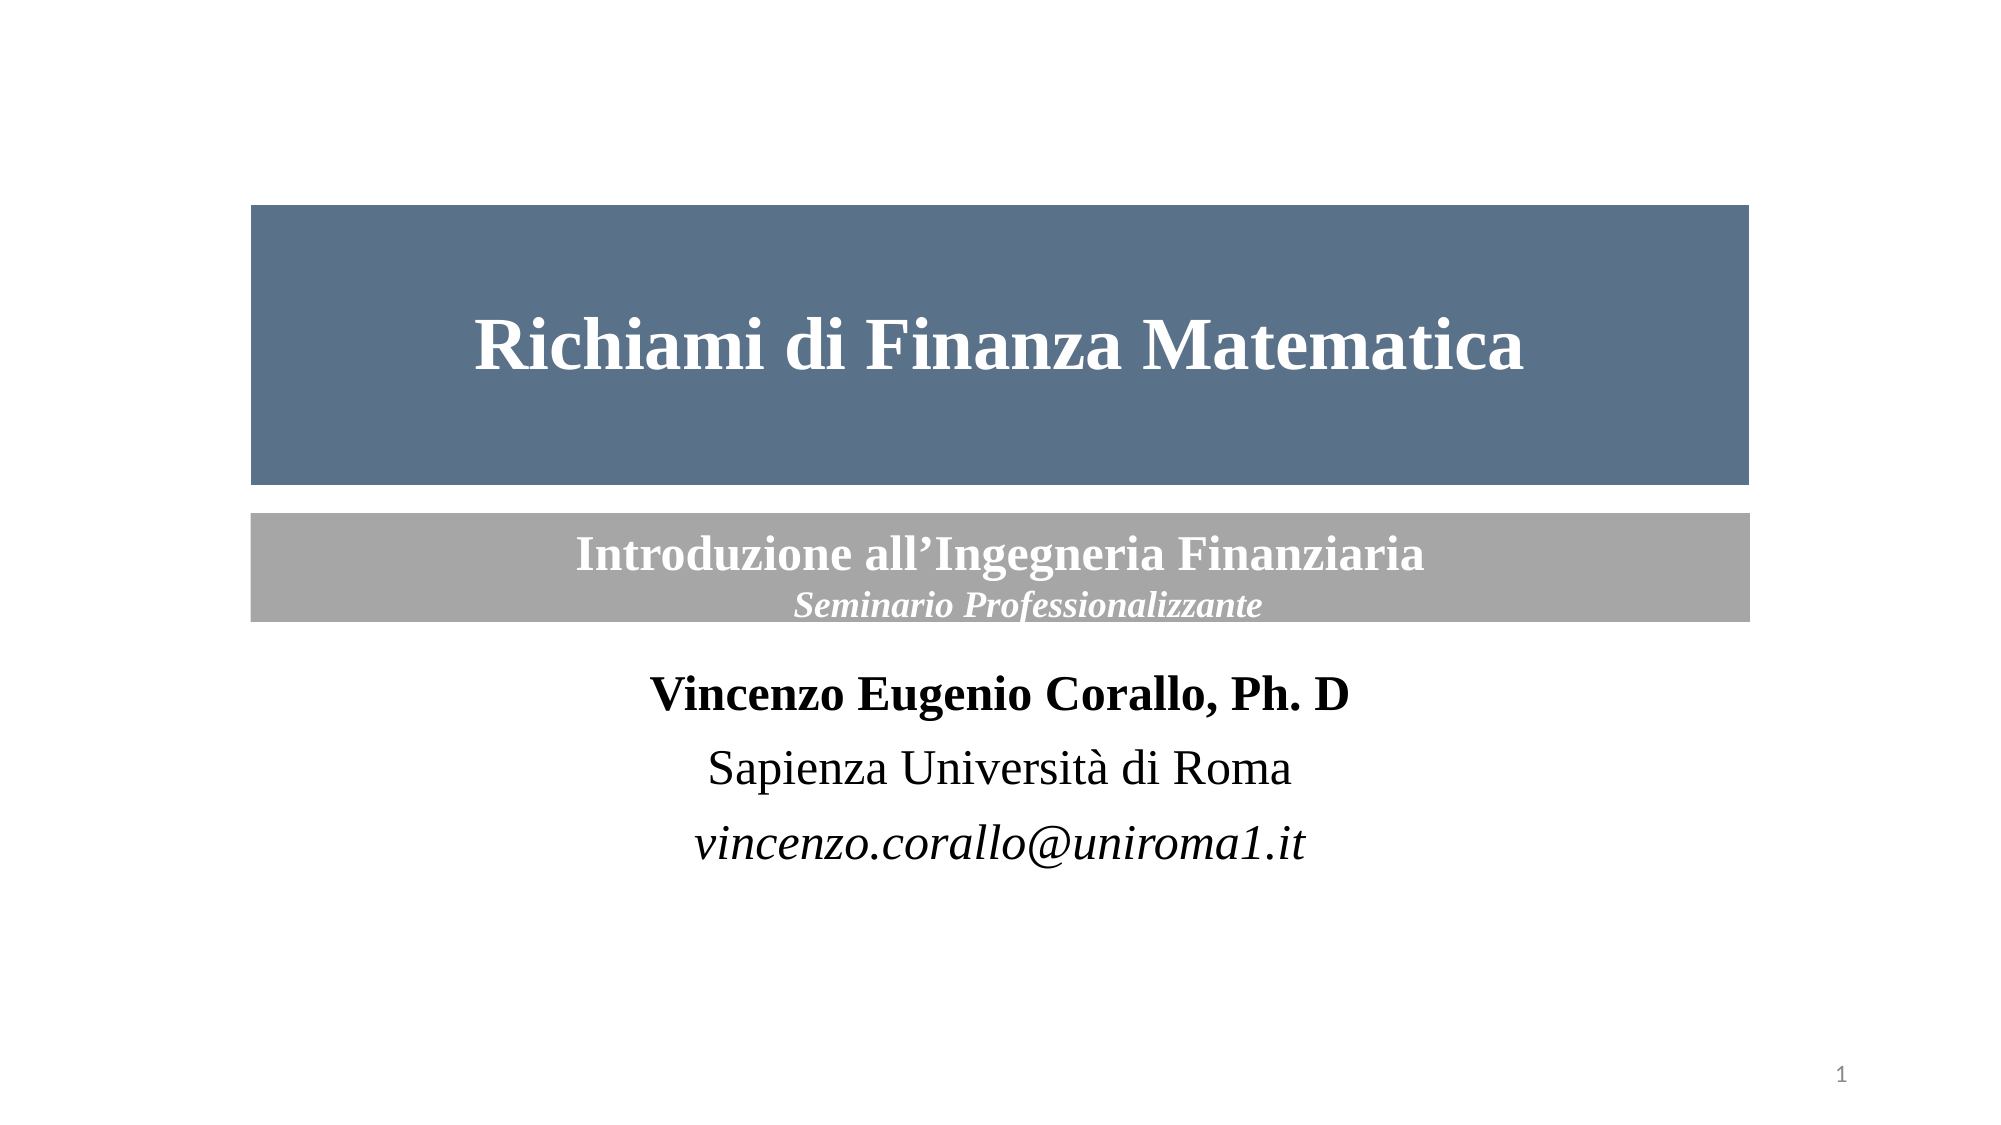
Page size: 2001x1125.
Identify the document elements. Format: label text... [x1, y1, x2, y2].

slide_number 1 [1412, 1042, 1863, 1103]
title Richiami di Finanza Matematica [249, 204, 1750, 487]
text_box Introduzione all’Ingegneria Finanziaria Seminario Professionalizzante [250, 513, 1750, 622]
subtitle Vincenzo Eugenio Corallo, Ph. D Sapienza Università di Roma vincenzo.corallo@uniroma1.it [249, 659, 1750, 931]
